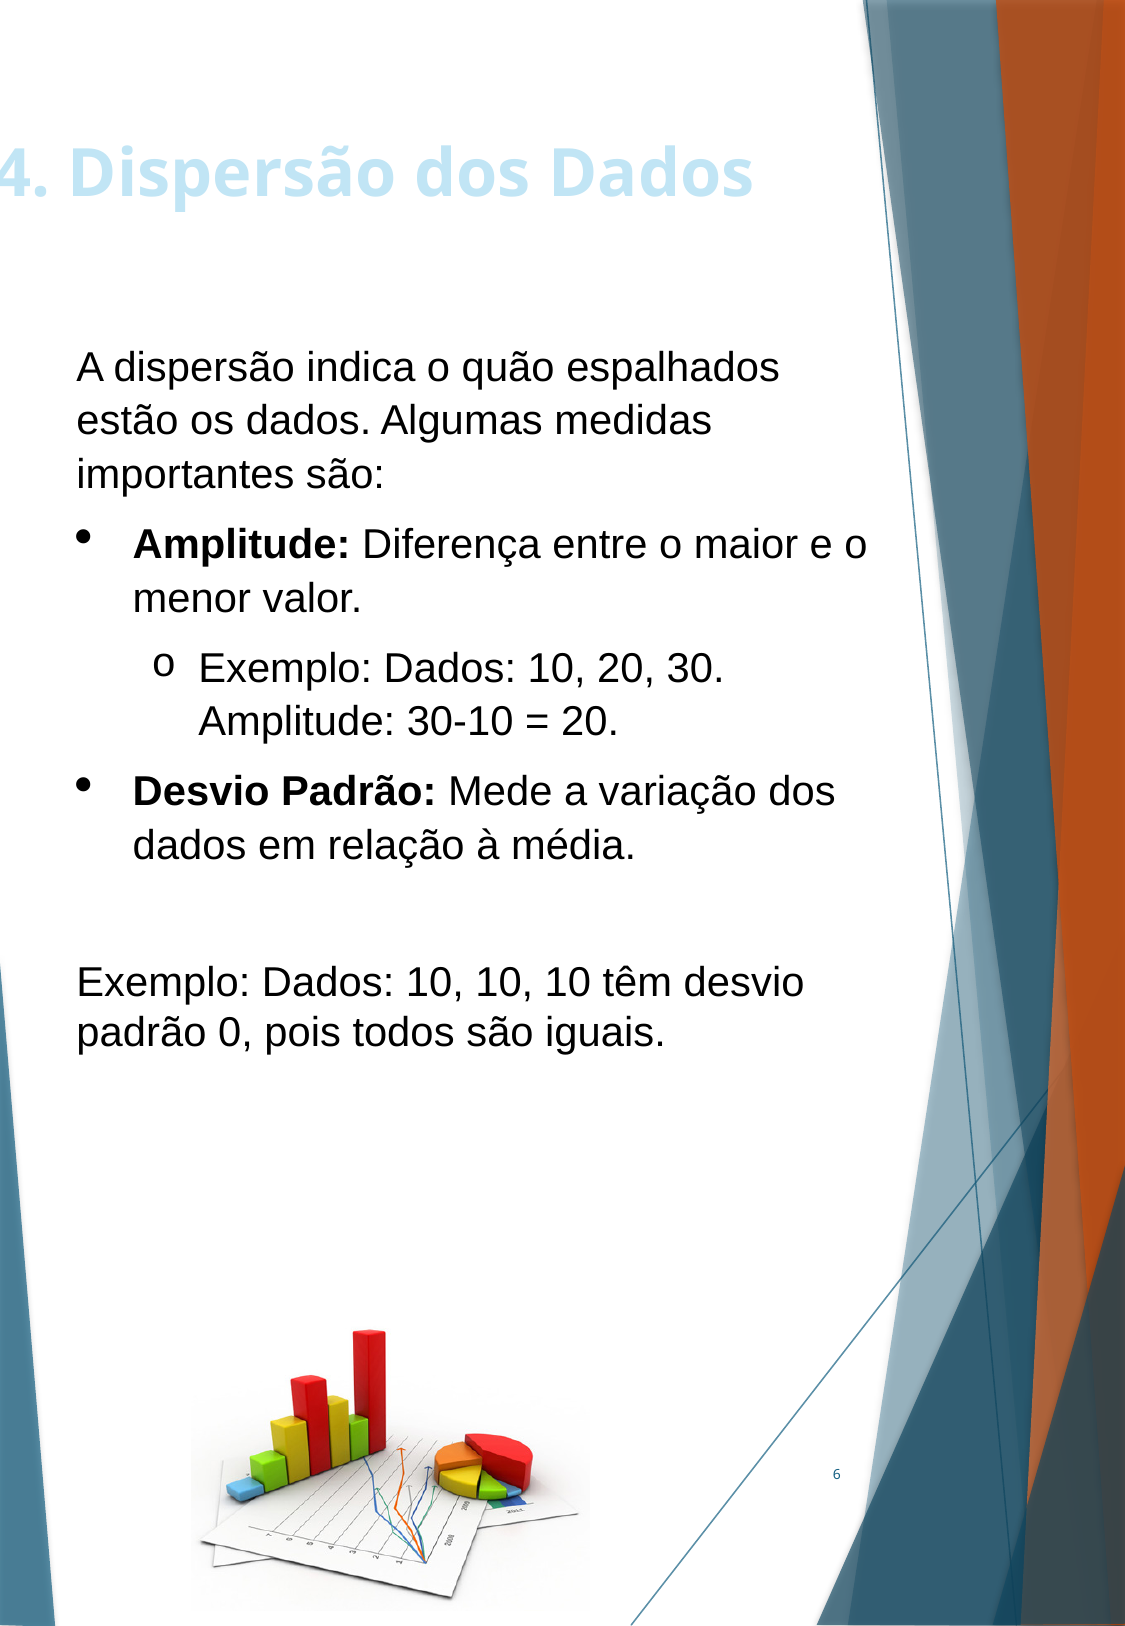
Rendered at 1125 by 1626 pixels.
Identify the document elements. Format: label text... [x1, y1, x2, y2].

picture [191, 1320, 591, 1611]
text_box 4. Dispersão dos Dados [0, 122, 771, 218]
slide_number 6 [792, 1431, 856, 1518]
text_box A dispersão indica o quão espalhados estão os dados. Algumas medidas importantes são: Amplitude: Diferença entre o maior e o menor valor. Exemplo: Dados: 10, 20, 30. Amplitude: 30-10 = 20. Desvio Padrão: Mede a variação dos dados em relação à média. Exemplo: Dados: 10, 10, 10 têm desvio padrão 0, pois todos são iguais. [61, 328, 885, 1062]
